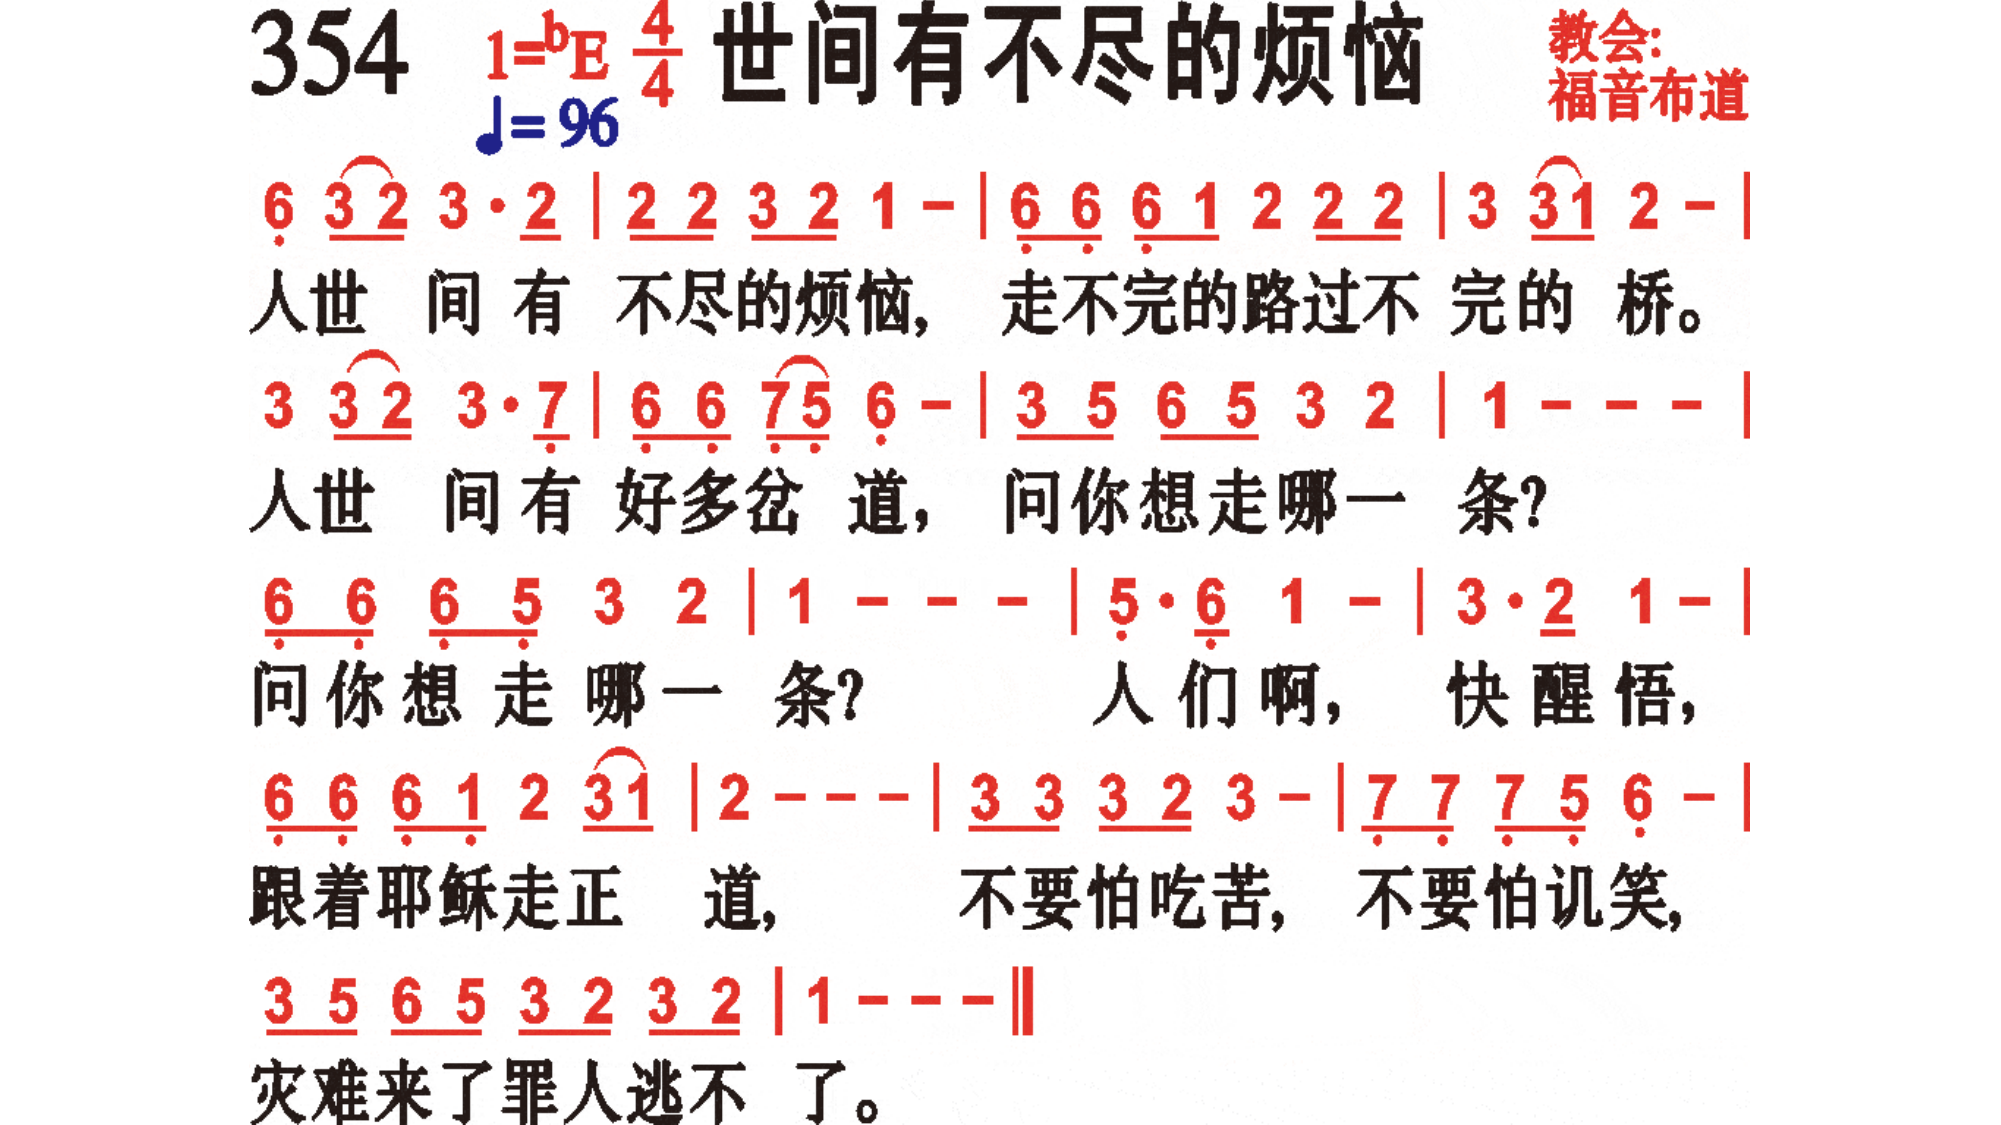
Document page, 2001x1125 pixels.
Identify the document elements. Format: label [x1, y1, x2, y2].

picture [249, 0, 1750, 1125]
